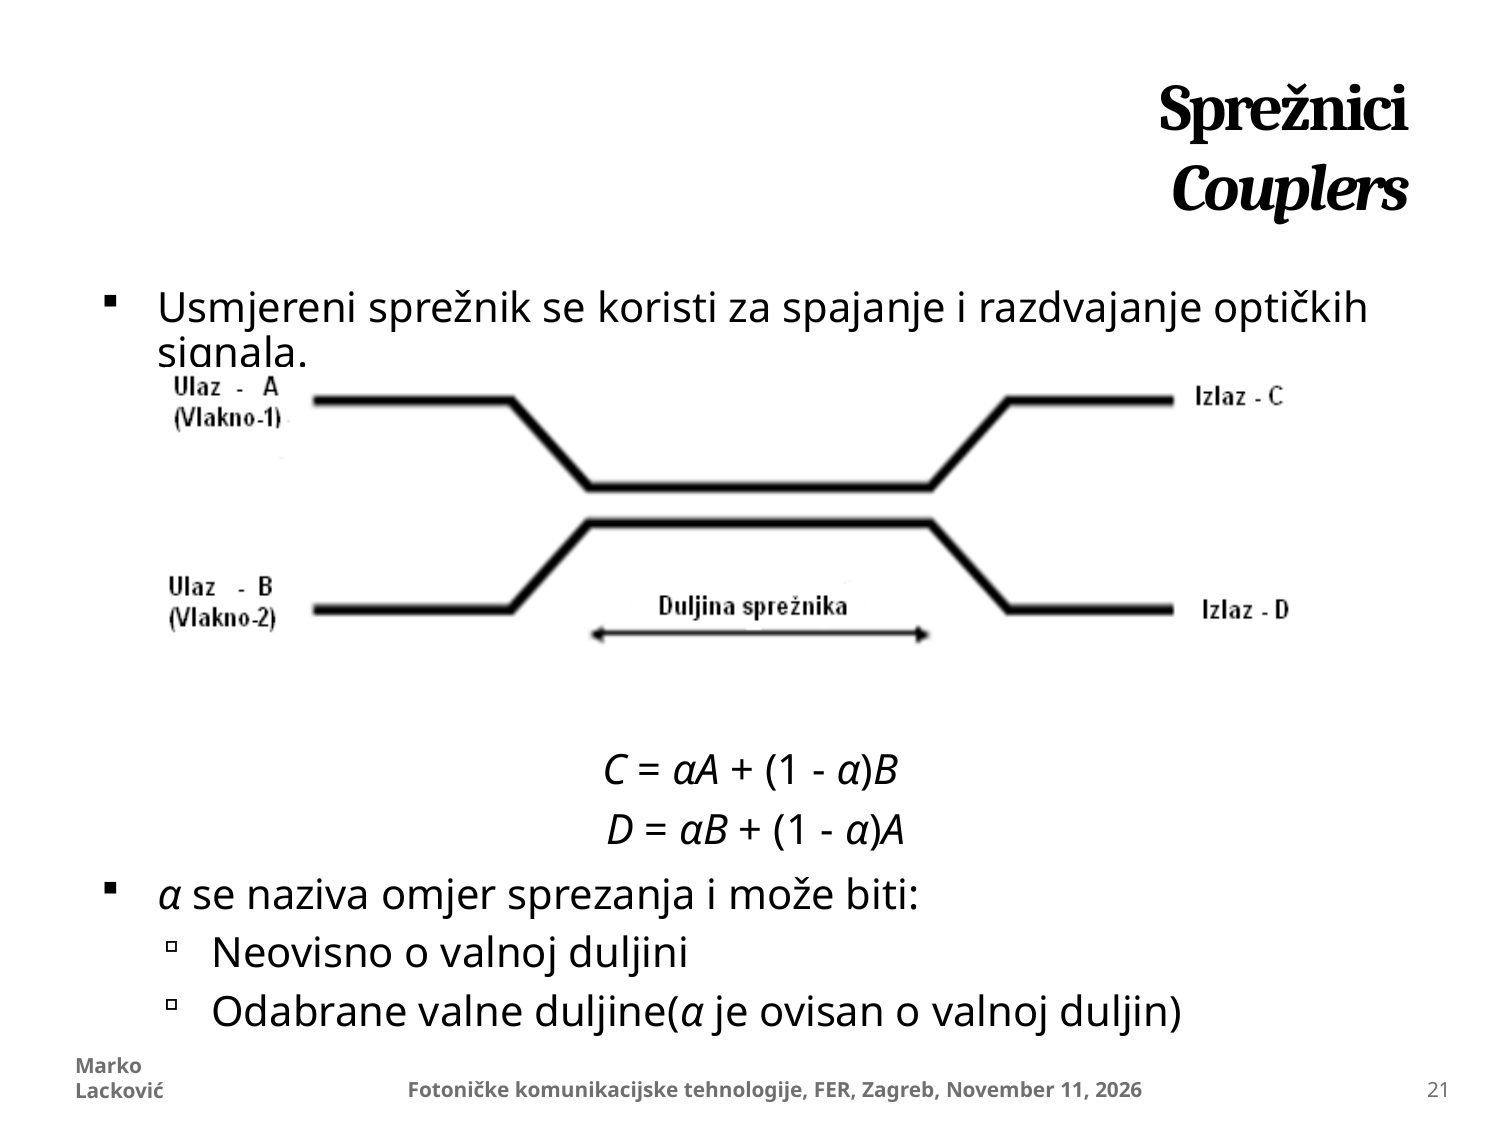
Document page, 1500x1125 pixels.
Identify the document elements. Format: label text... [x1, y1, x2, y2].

picture [164, 367, 1312, 646]
title Sprežnici Couplers [75, 37, 1425, 250]
list Usmjereni sprežnik se koristi za spajanje i razdvajanje optičkih signala. C = αA + (1 - α)B D = αB + (1 - α)A α se naziva omjer sprezanja i može biti: Neovisno o valnoj duljini Odabrane valne duljine(α je ovisan o valnoj duljin) [74, 278, 1426, 1095]
